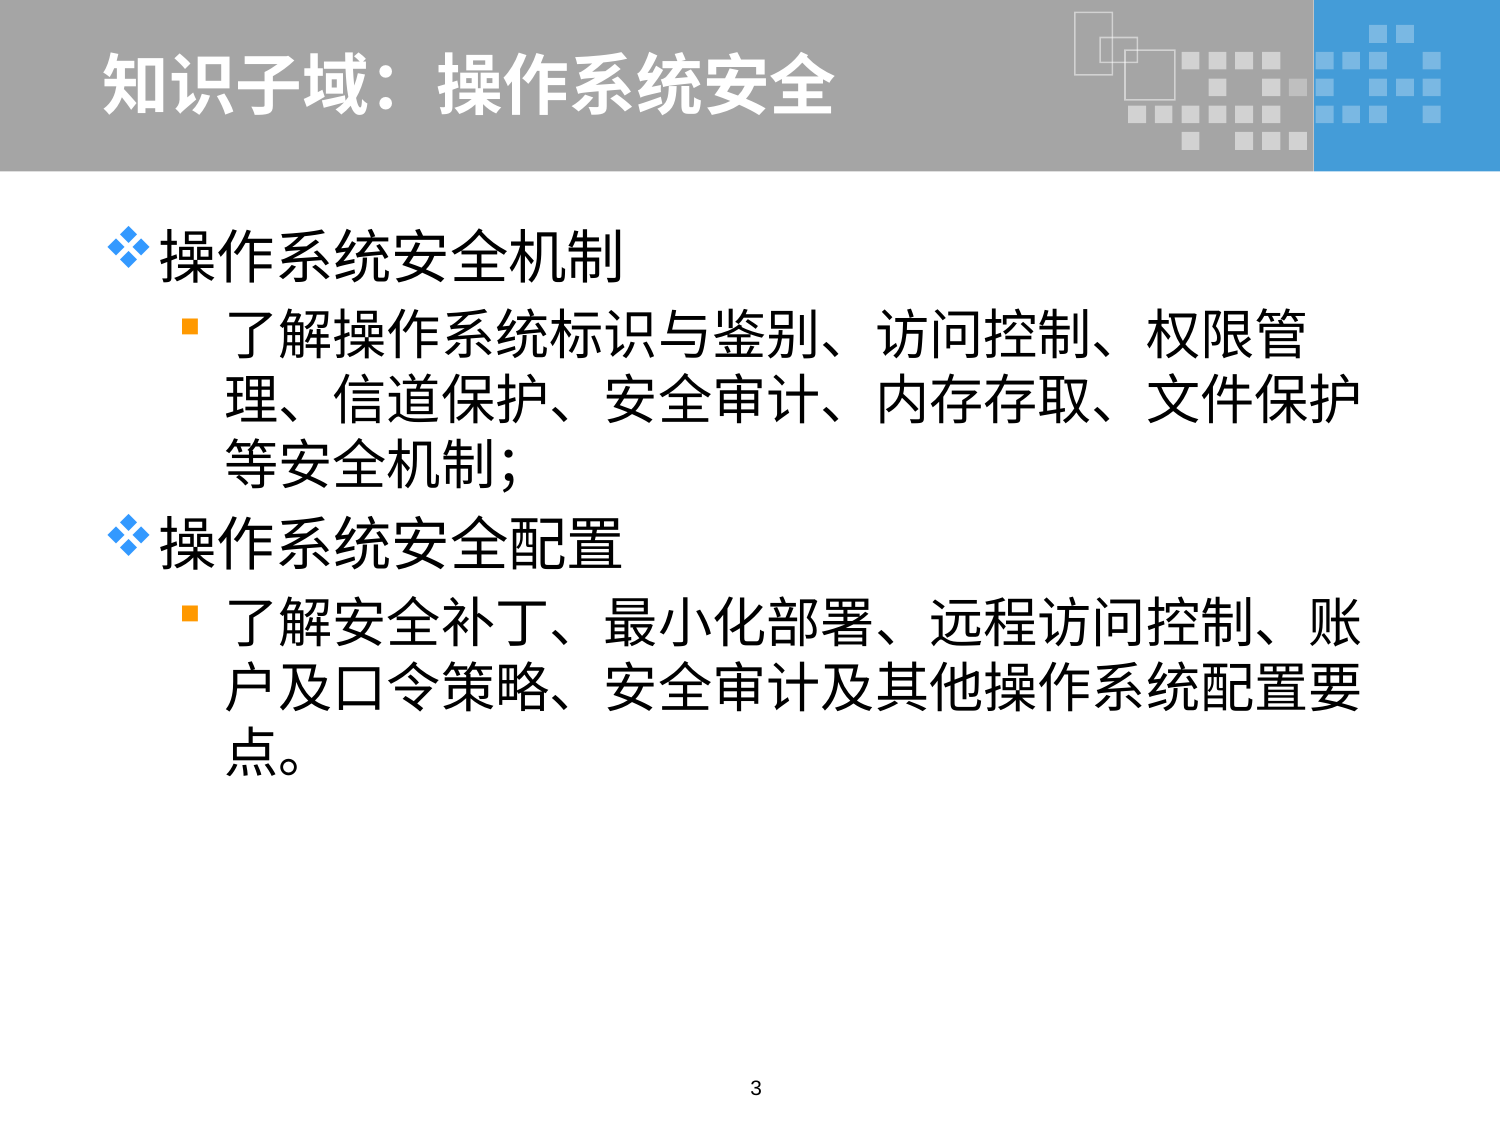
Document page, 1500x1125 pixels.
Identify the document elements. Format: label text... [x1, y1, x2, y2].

slide_number 3 [687, 1066, 826, 1111]
title 知识子域：操作系统安全 [87, 42, 1252, 123]
list 操作系统安全机制 了解操作系统标识与鉴别、访问控制、权限管理、信道保护、安全审计、内存存取、文件保护等安全机制； 操作系统安全配置 了解安全补丁、最小化部署、远程访问控制、账户及口令策略、安全审计及其他操作系统配置要点。 [87, 212, 1432, 1050]
